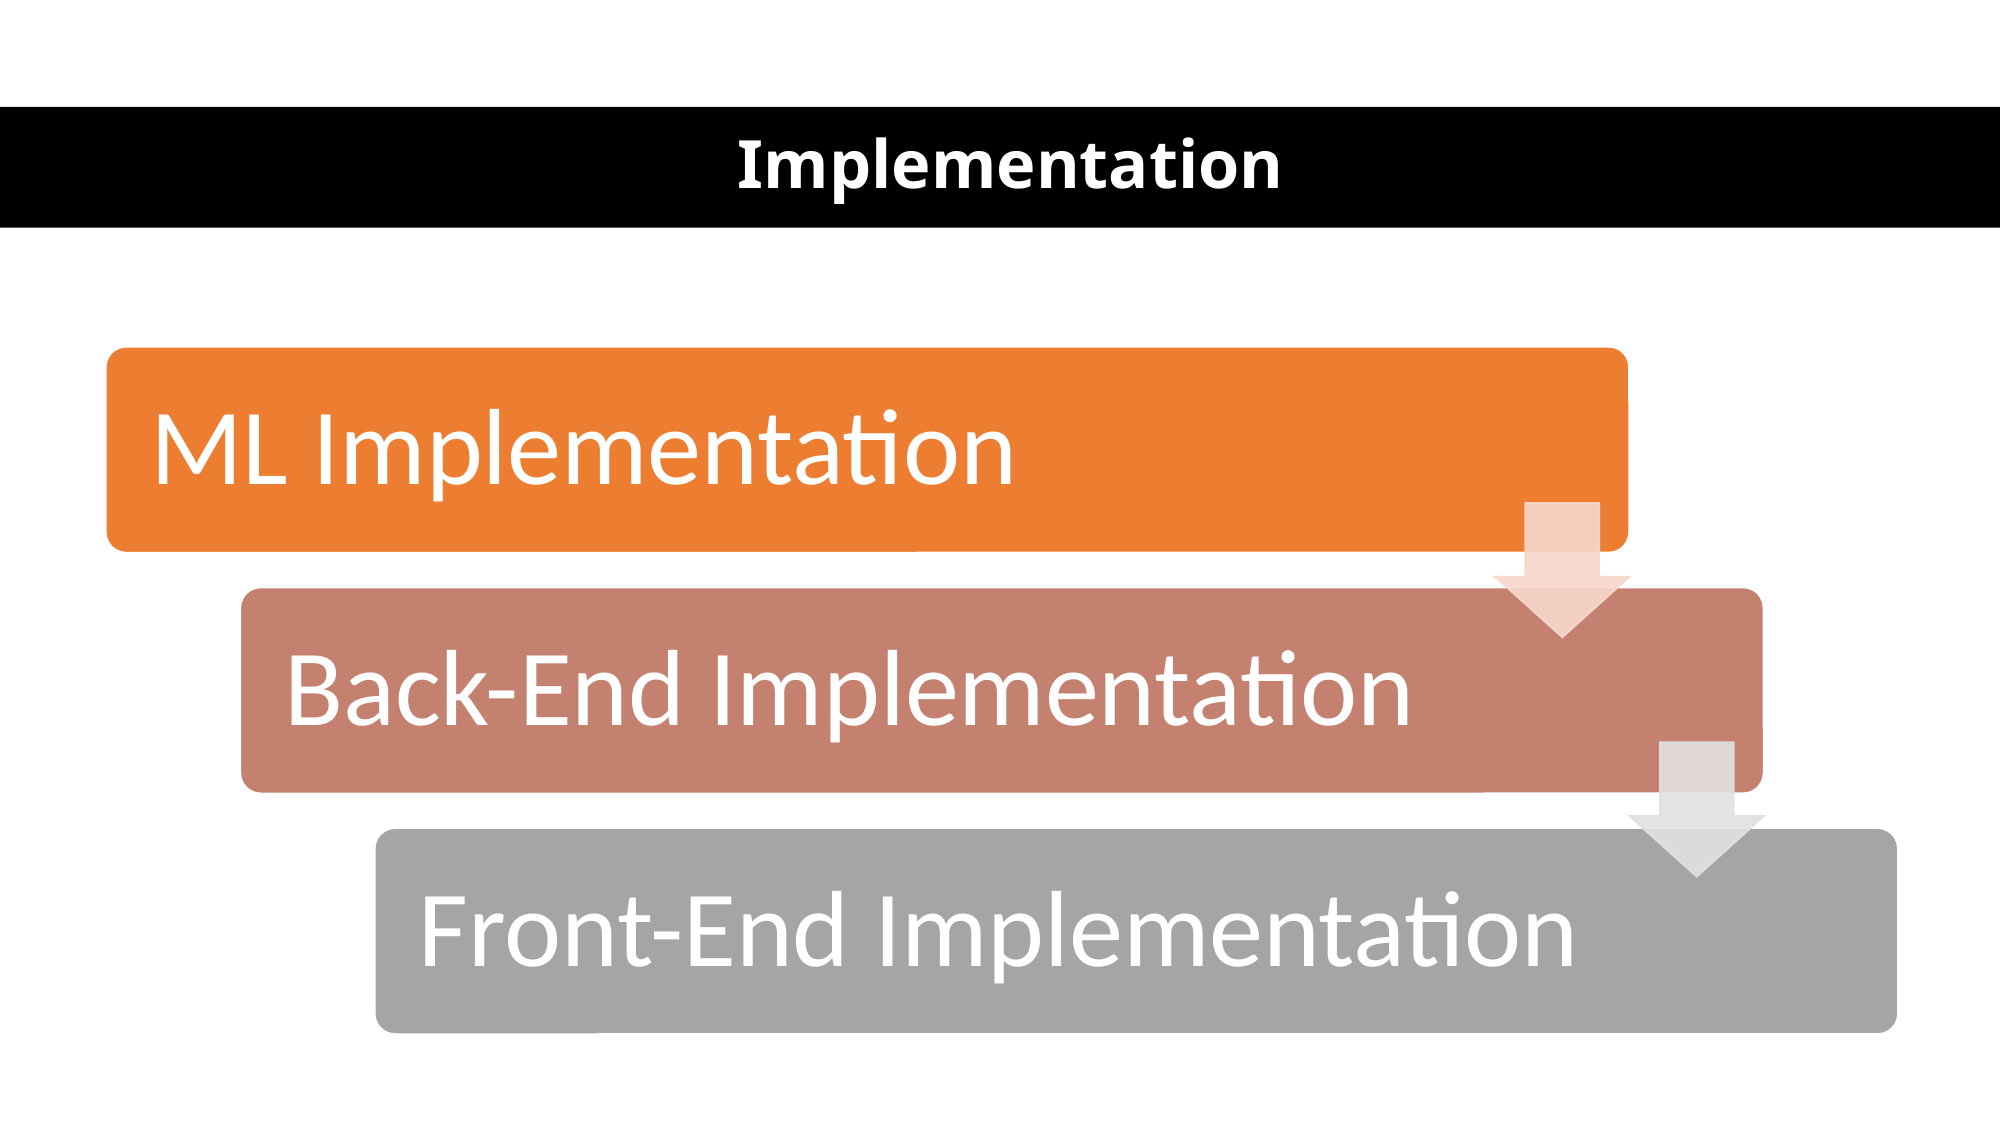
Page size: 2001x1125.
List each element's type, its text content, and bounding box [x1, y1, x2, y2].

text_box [105, 346, 1899, 1035]
text_box Implementation [91, 105, 1931, 228]
text_box [0, 106, 2000, 229]
